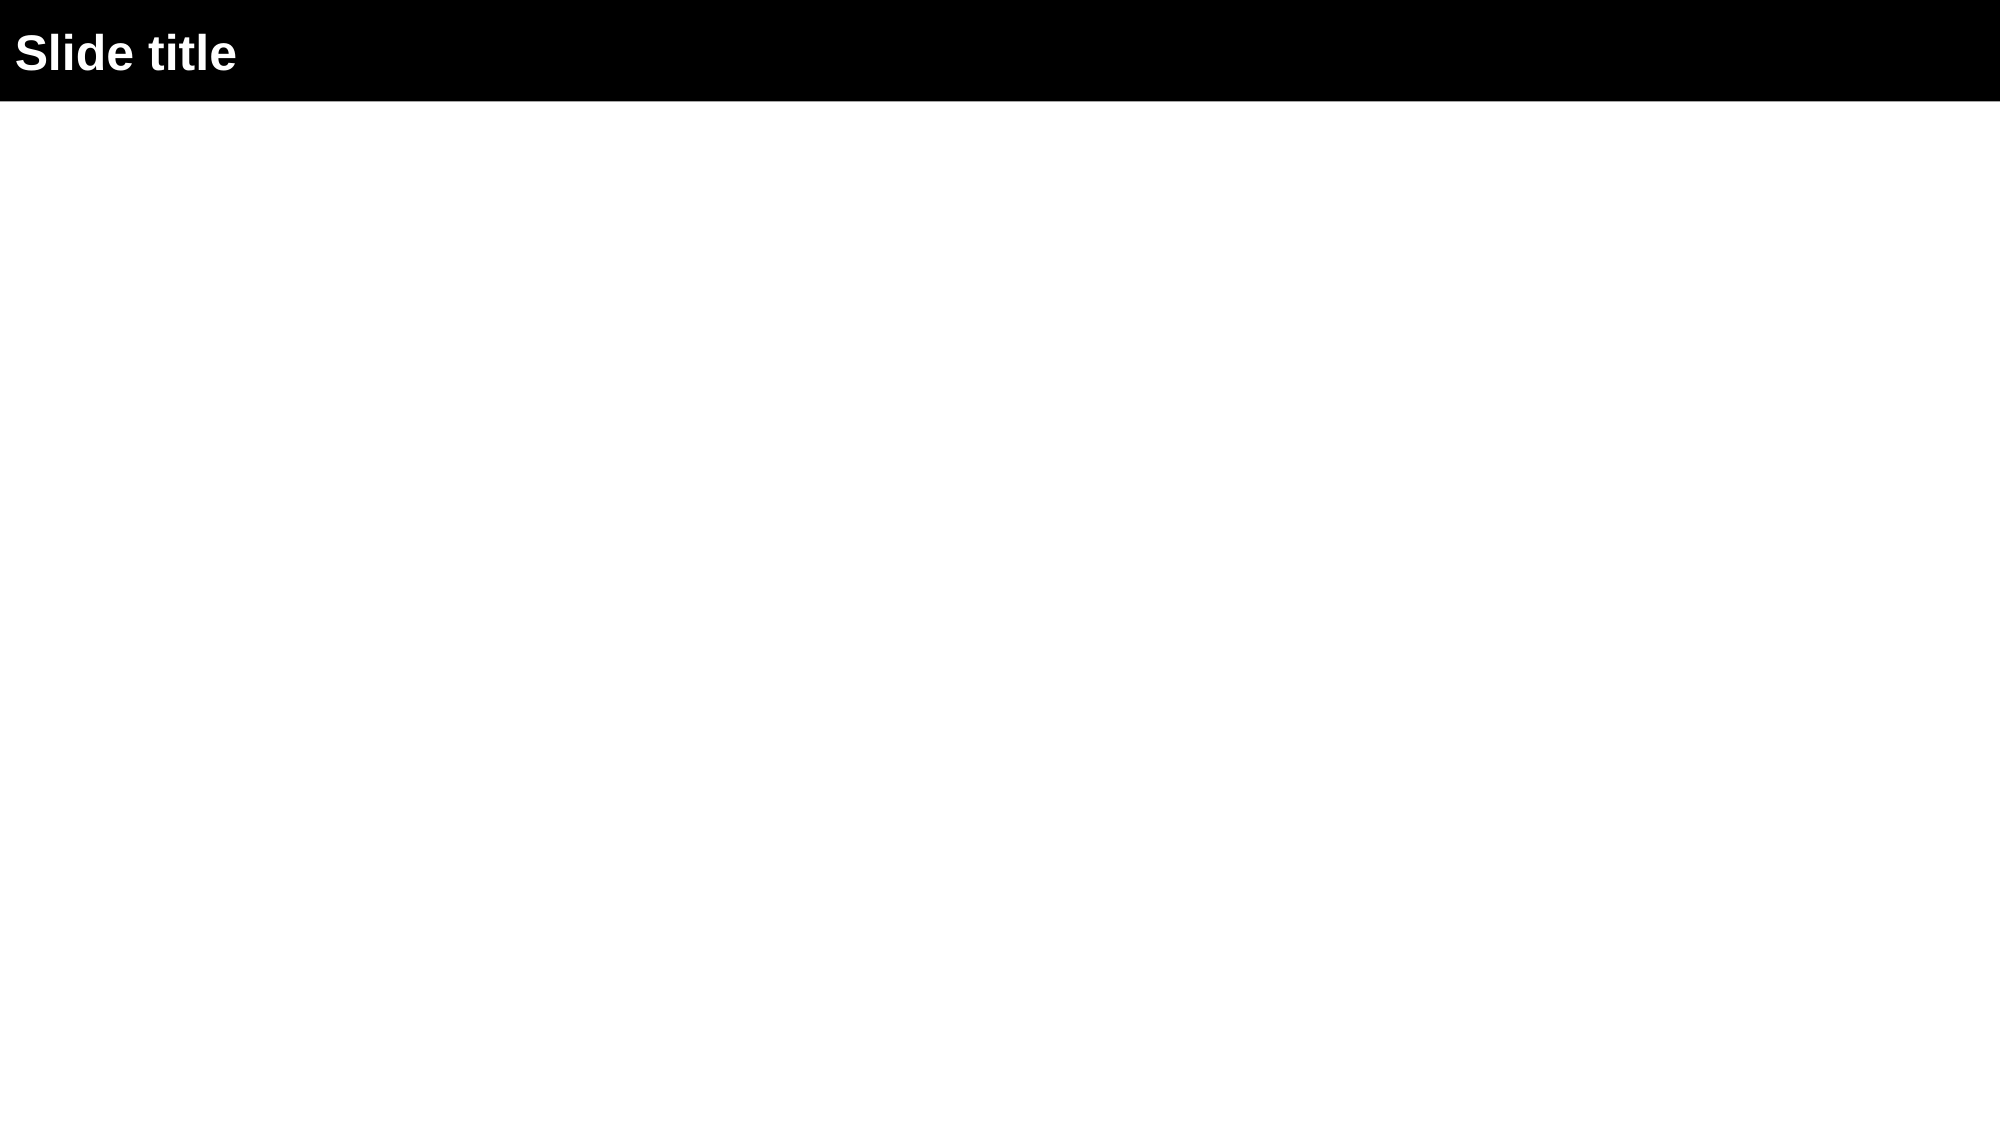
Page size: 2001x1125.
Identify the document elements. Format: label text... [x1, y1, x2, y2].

text_box Slide title [0, 0, 2000, 102]
